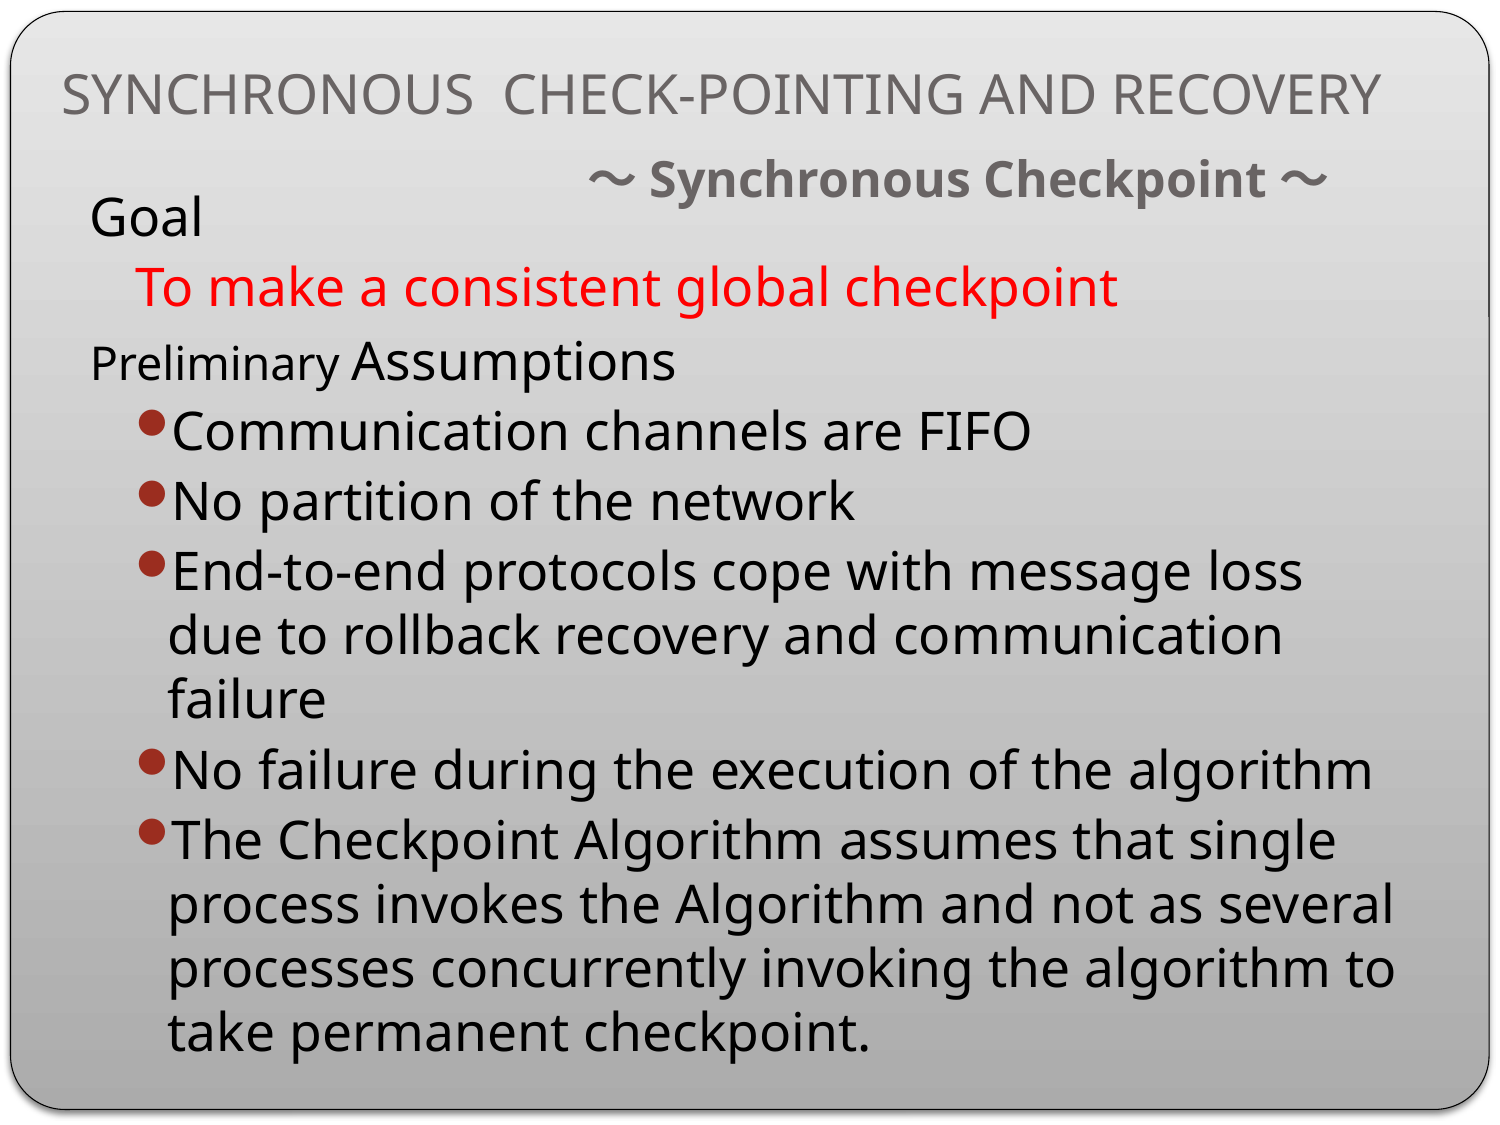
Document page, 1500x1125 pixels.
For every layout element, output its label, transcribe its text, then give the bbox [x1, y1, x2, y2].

text_box ～Synchronous Checkpoint～ [572, 140, 1448, 216]
title SYNCHRONOUS CHECK-POINTING AND RECOVERY [46, 35, 1465, 141]
list Goal To make a consistent global checkpoint Preliminary Assumptions Communication channels are FIFO No partition of the network End-to-end protocols cope with message loss due to rollback recovery and communication failure No failure during the execution of the algorithm The Checkpoint Algorithm assumes that single process invokes the Algorithm and not as several processes concurrently invoking the algorithm to take permanent checkpoint. [75, 175, 1425, 1071]
